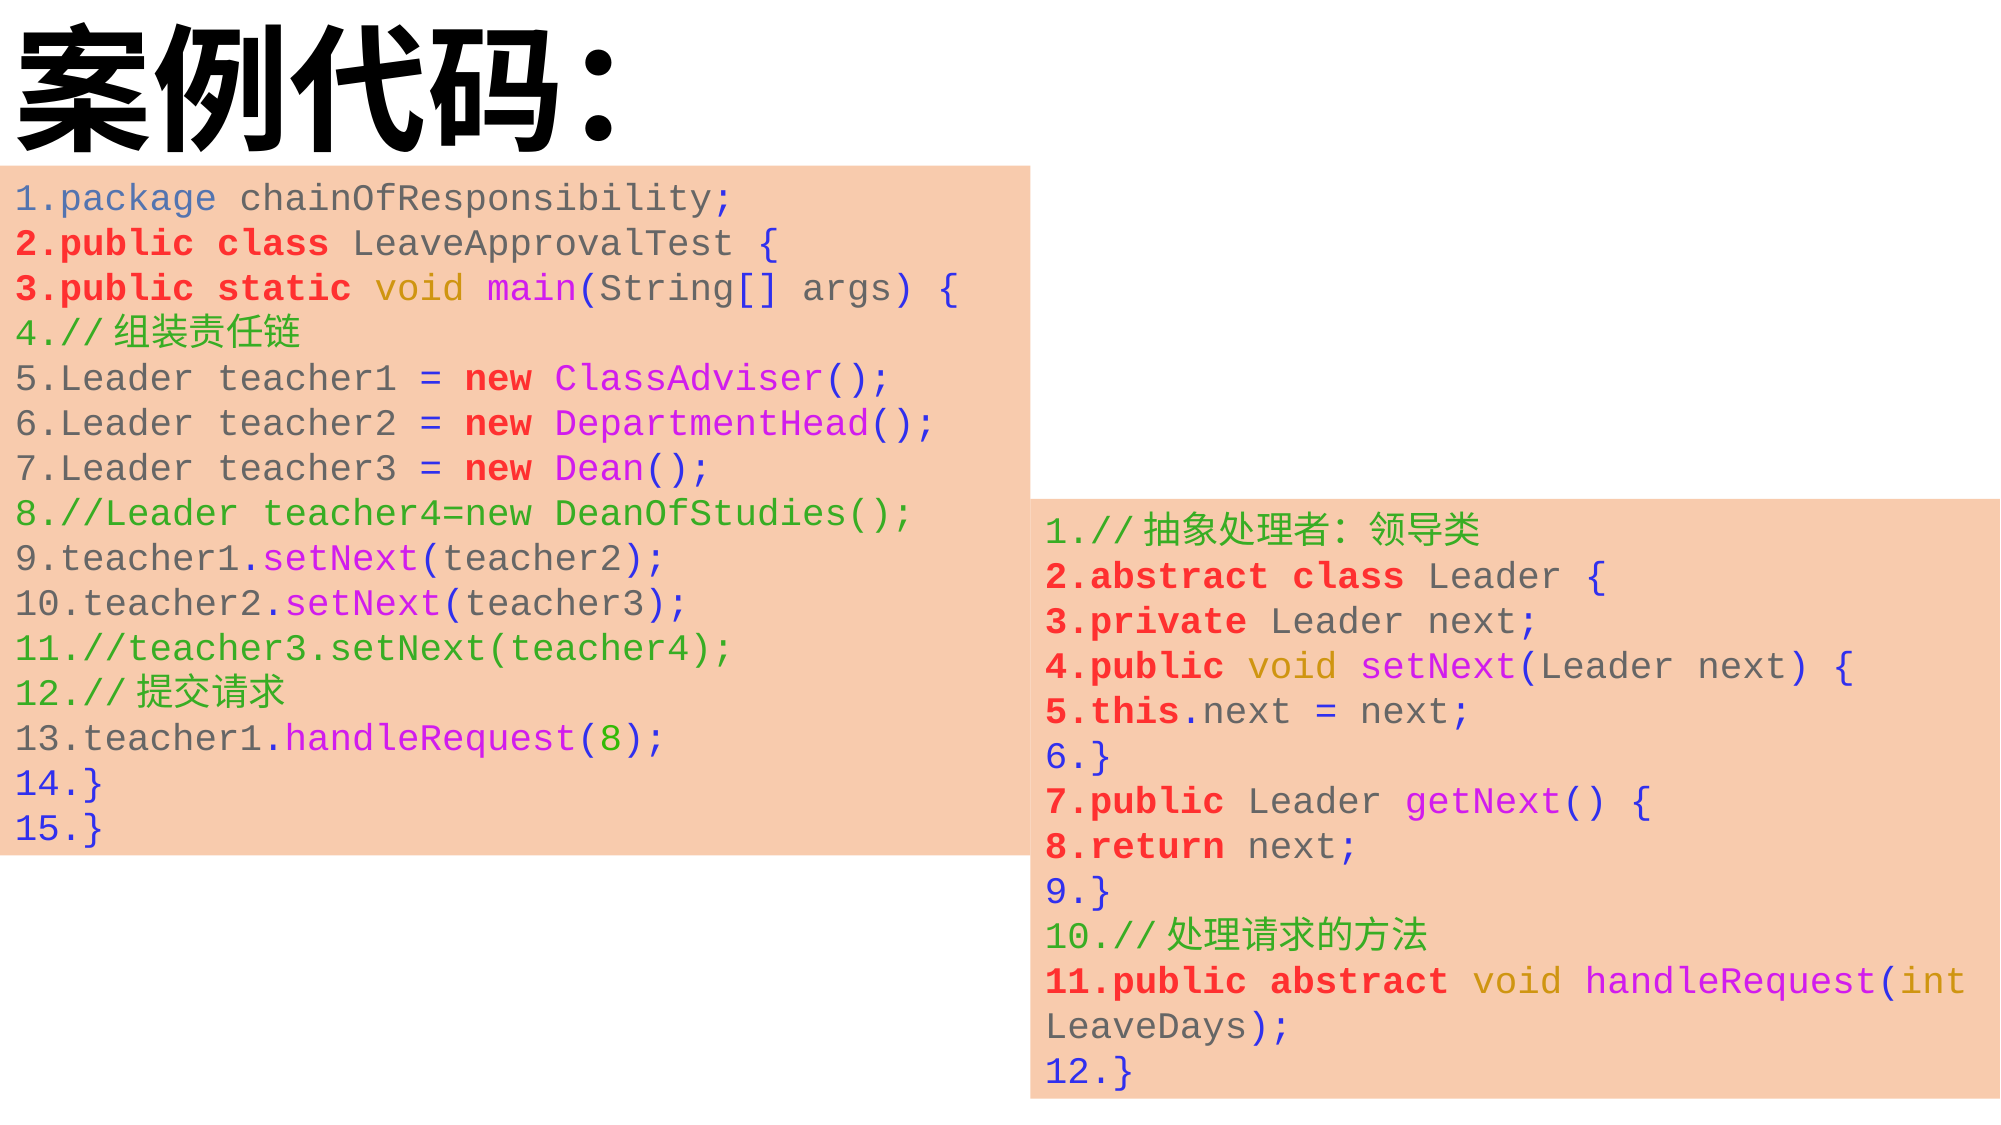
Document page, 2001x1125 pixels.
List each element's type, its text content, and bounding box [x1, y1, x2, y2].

text_box //抽象处理者：领导类 abstract class Leader { private Leader next; public void setNext(Leader next) { this.next = next; } public Leader getNext() { return next; } //处理请求的方法 public abstract void handleRequest(int LeaveDays); } [1030, 498, 2000, 1099]
text_box package chainOfResponsibility; public class LeaveApprovalTest { public static void main(String[] args) { //组装责任链 Leader teacher1 = new ClassAdviser(); Leader teacher2 = new DepartmentHead(); Leader teacher3 = new Dean(); //Leader teacher4=new DeanOfStudies(); teacher1.setNext(teacher2); teacher2.setNext(teacher3); //teacher3.setNext(teacher4); //提交请求 teacher1.handleRequest(8); } } [0, 165, 1031, 856]
text_box 案例代码： [0, 0, 775, 165]
